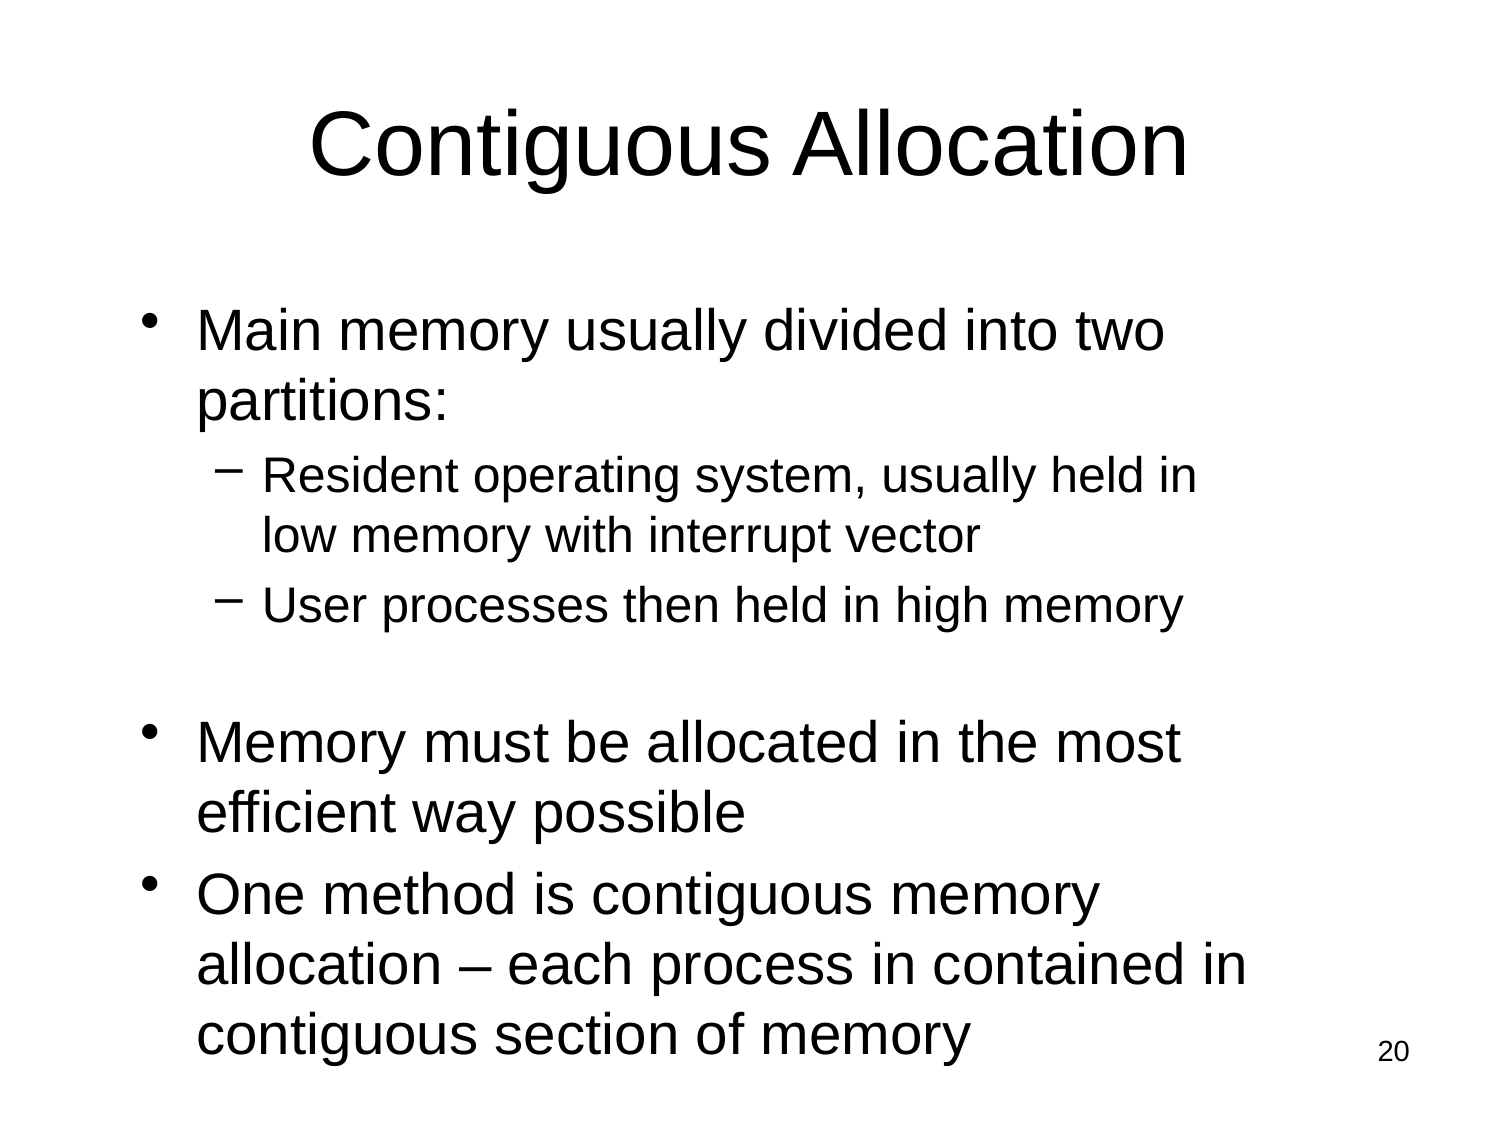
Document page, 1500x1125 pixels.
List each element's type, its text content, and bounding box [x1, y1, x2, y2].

title Contiguous Allocation [75, 45, 1425, 233]
slide_number 20 [1074, 1024, 1426, 1103]
list Main memory usually divided into two partitions: Resident operating system, usually held in low memory with interrupt vector User processes then held in high memory Memory must be allocated in the most efficient way possible One method is contiguous memory allocation – each process in contained in contiguous section of memory [125, 203, 1302, 1024]
